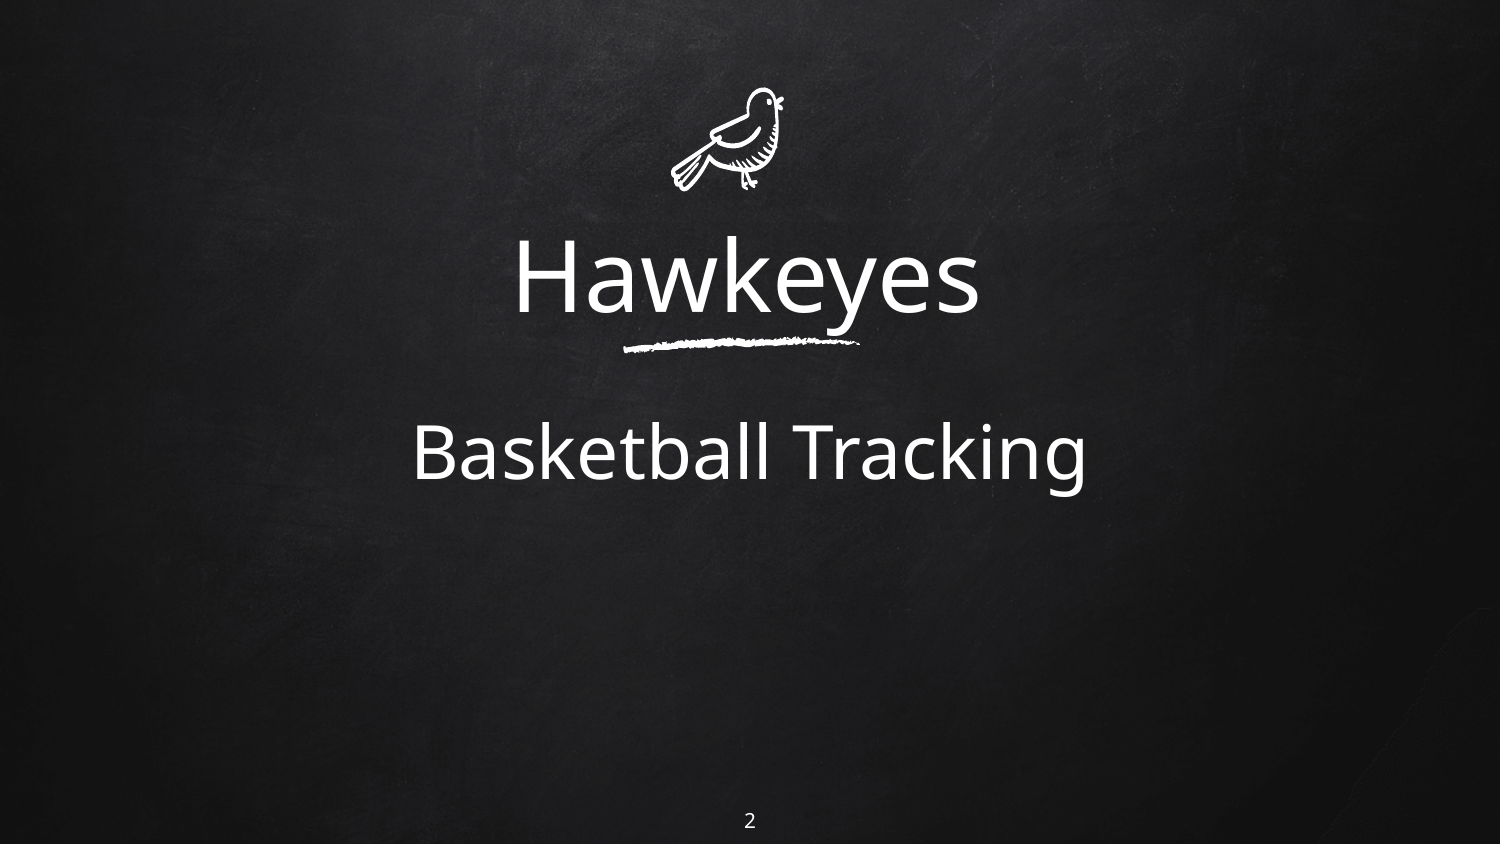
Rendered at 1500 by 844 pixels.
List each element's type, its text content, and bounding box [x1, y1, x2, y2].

text_box [623, 336, 860, 354]
slide_number 2 [705, 792, 795, 844]
subtitle Basketball Tracking [209, 389, 1291, 519]
text_box [671, 87, 784, 192]
picture [0, 0, 1500, 844]
title Hawkeyes [298, 197, 1195, 388]
